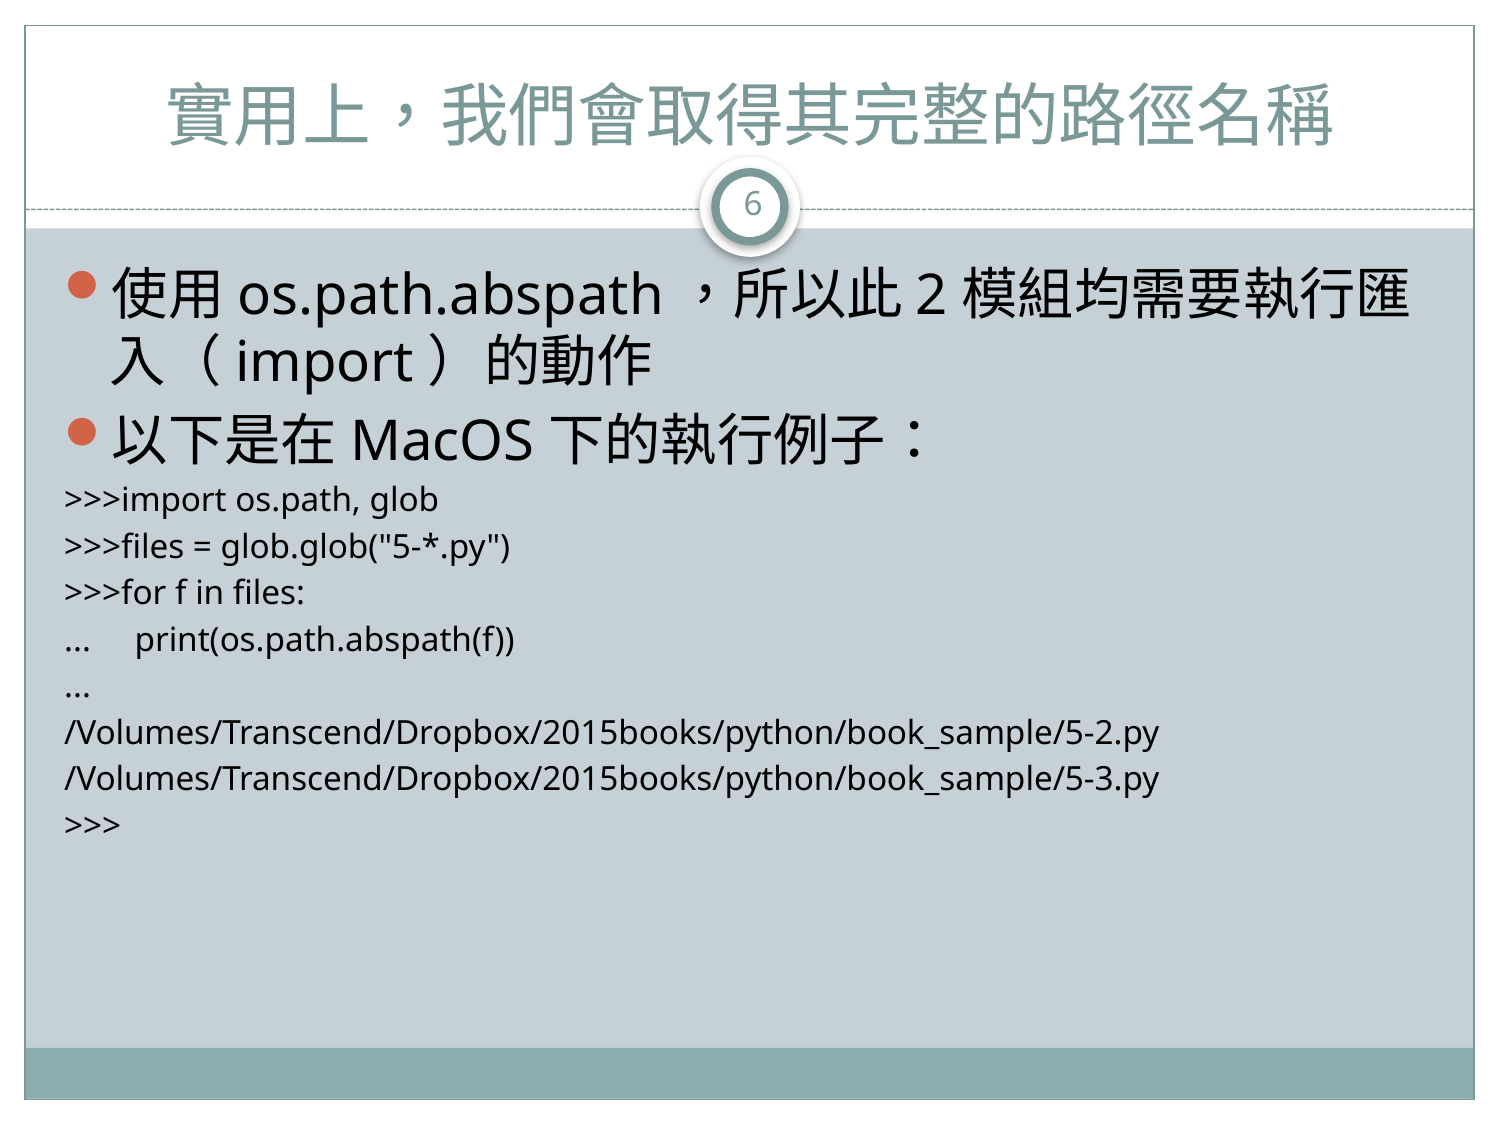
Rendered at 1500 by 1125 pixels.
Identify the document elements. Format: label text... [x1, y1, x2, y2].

slide_number 6 [715, 168, 791, 241]
list 使用os.path.abspath，所以此2模組均需要執行匯入（import）的動作 以下是在MacOS下的執行例子： >>>import os.path, glob >>>files = glob.glob("5-*.py") >>>for f in files: ... print(os.path.abspath(f)) ... /Volumes/Transcend/Dropbox/2015books/python/book_sample/5-2.py /Volumes/Transcend/Dropbox/2015books/python/book_sample/5-3.py >>> [49, 250, 1445, 1001]
title 實用上，我們會取得其完整的路徑名稱 [49, 37, 1450, 162]
